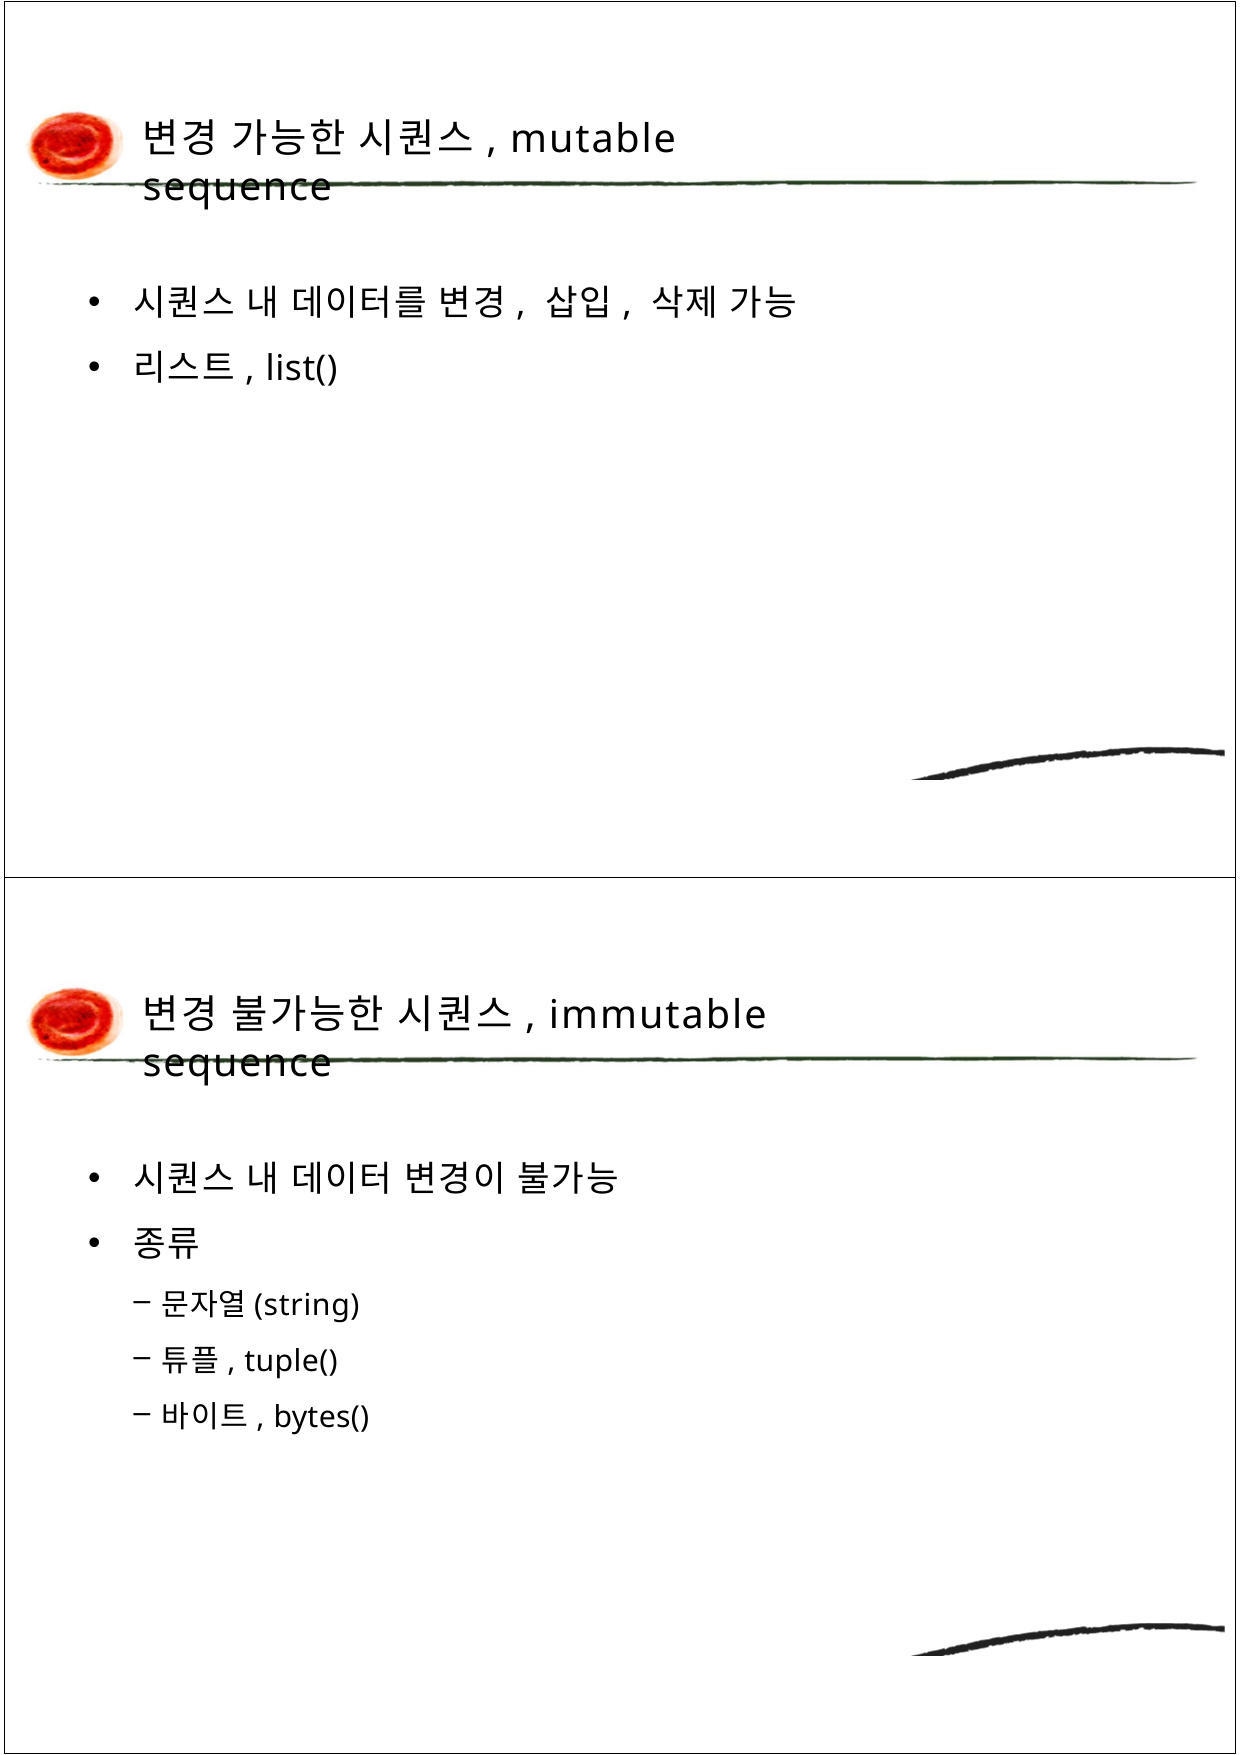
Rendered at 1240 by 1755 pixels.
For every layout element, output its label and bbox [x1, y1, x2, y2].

text_box [4, 1, 1236, 877]
text_box [4, 877, 1236, 1753]
